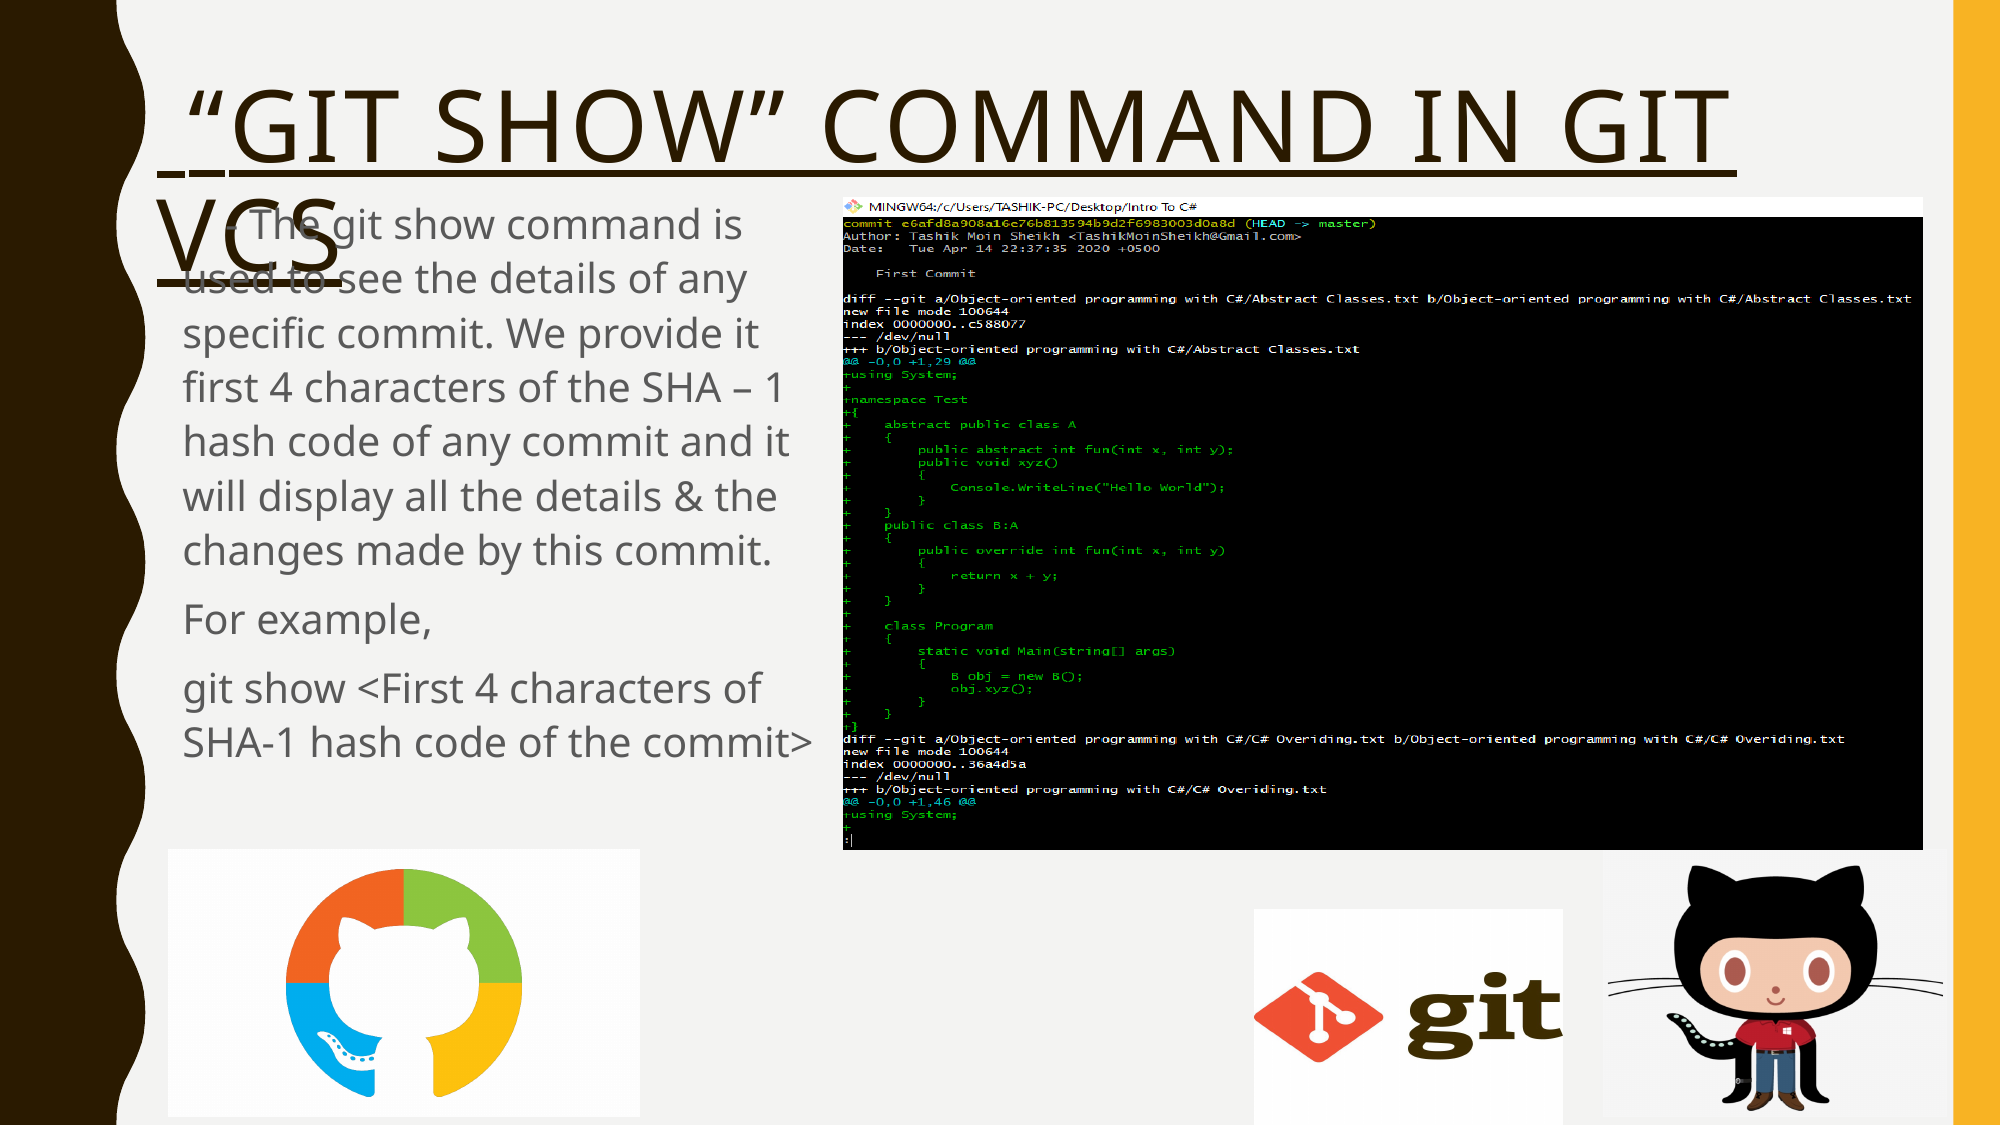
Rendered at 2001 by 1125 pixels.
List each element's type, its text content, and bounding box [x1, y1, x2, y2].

list - The git show command is used to see the details of any specific commit. We provide it first 4 characters of the SHA – 1 hash code of any commit and it will display all the details & the changes made by this commit. For example, git show <First 4 characters of SHA-1 hash code of the commit> [167, 185, 844, 776]
title “git show” Command in git vcs [141, 63, 1812, 308]
picture [1254, 909, 1563, 1125]
picture [168, 849, 640, 1117]
picture [843, 197, 1947, 1117]
